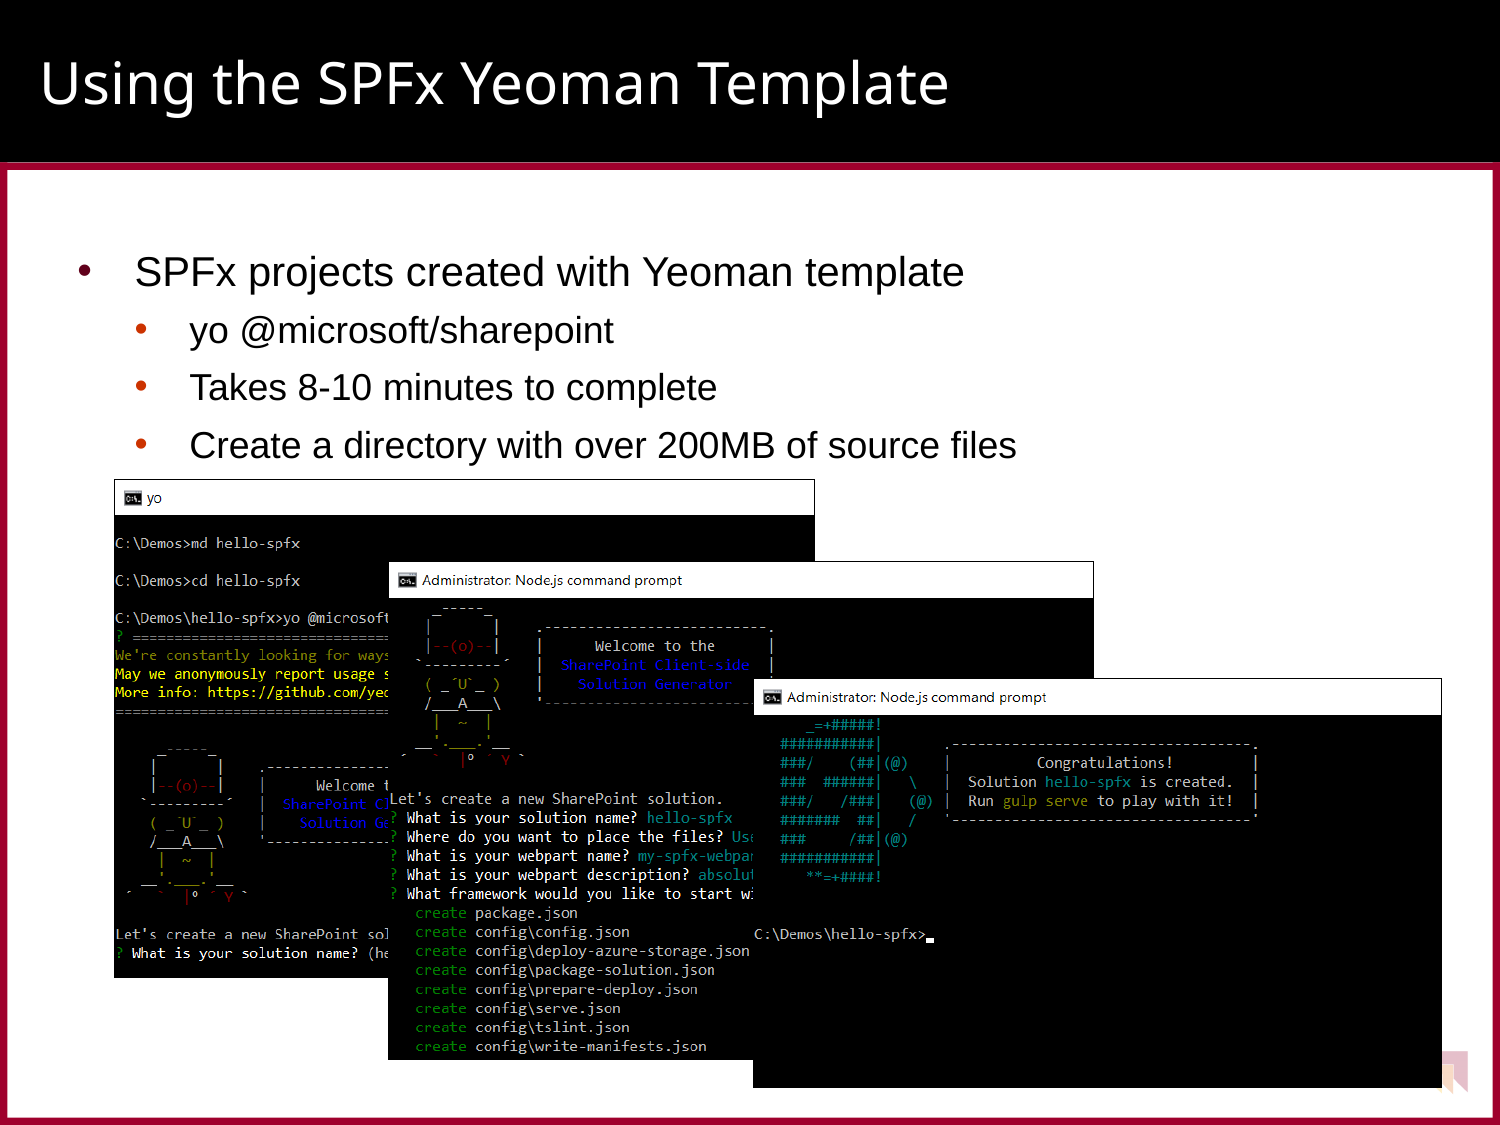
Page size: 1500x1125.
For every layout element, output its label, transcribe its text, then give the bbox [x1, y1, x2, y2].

list SPFx projects created with Yeoman template yo @microsoft/sharepoint Takes 8-10 minutes to complete Create a directory with over 200MB of source files [62, 237, 1438, 1088]
picture [114, 479, 1442, 1088]
title Using the SPFx Yeoman Template [24, 12, 1438, 150]
